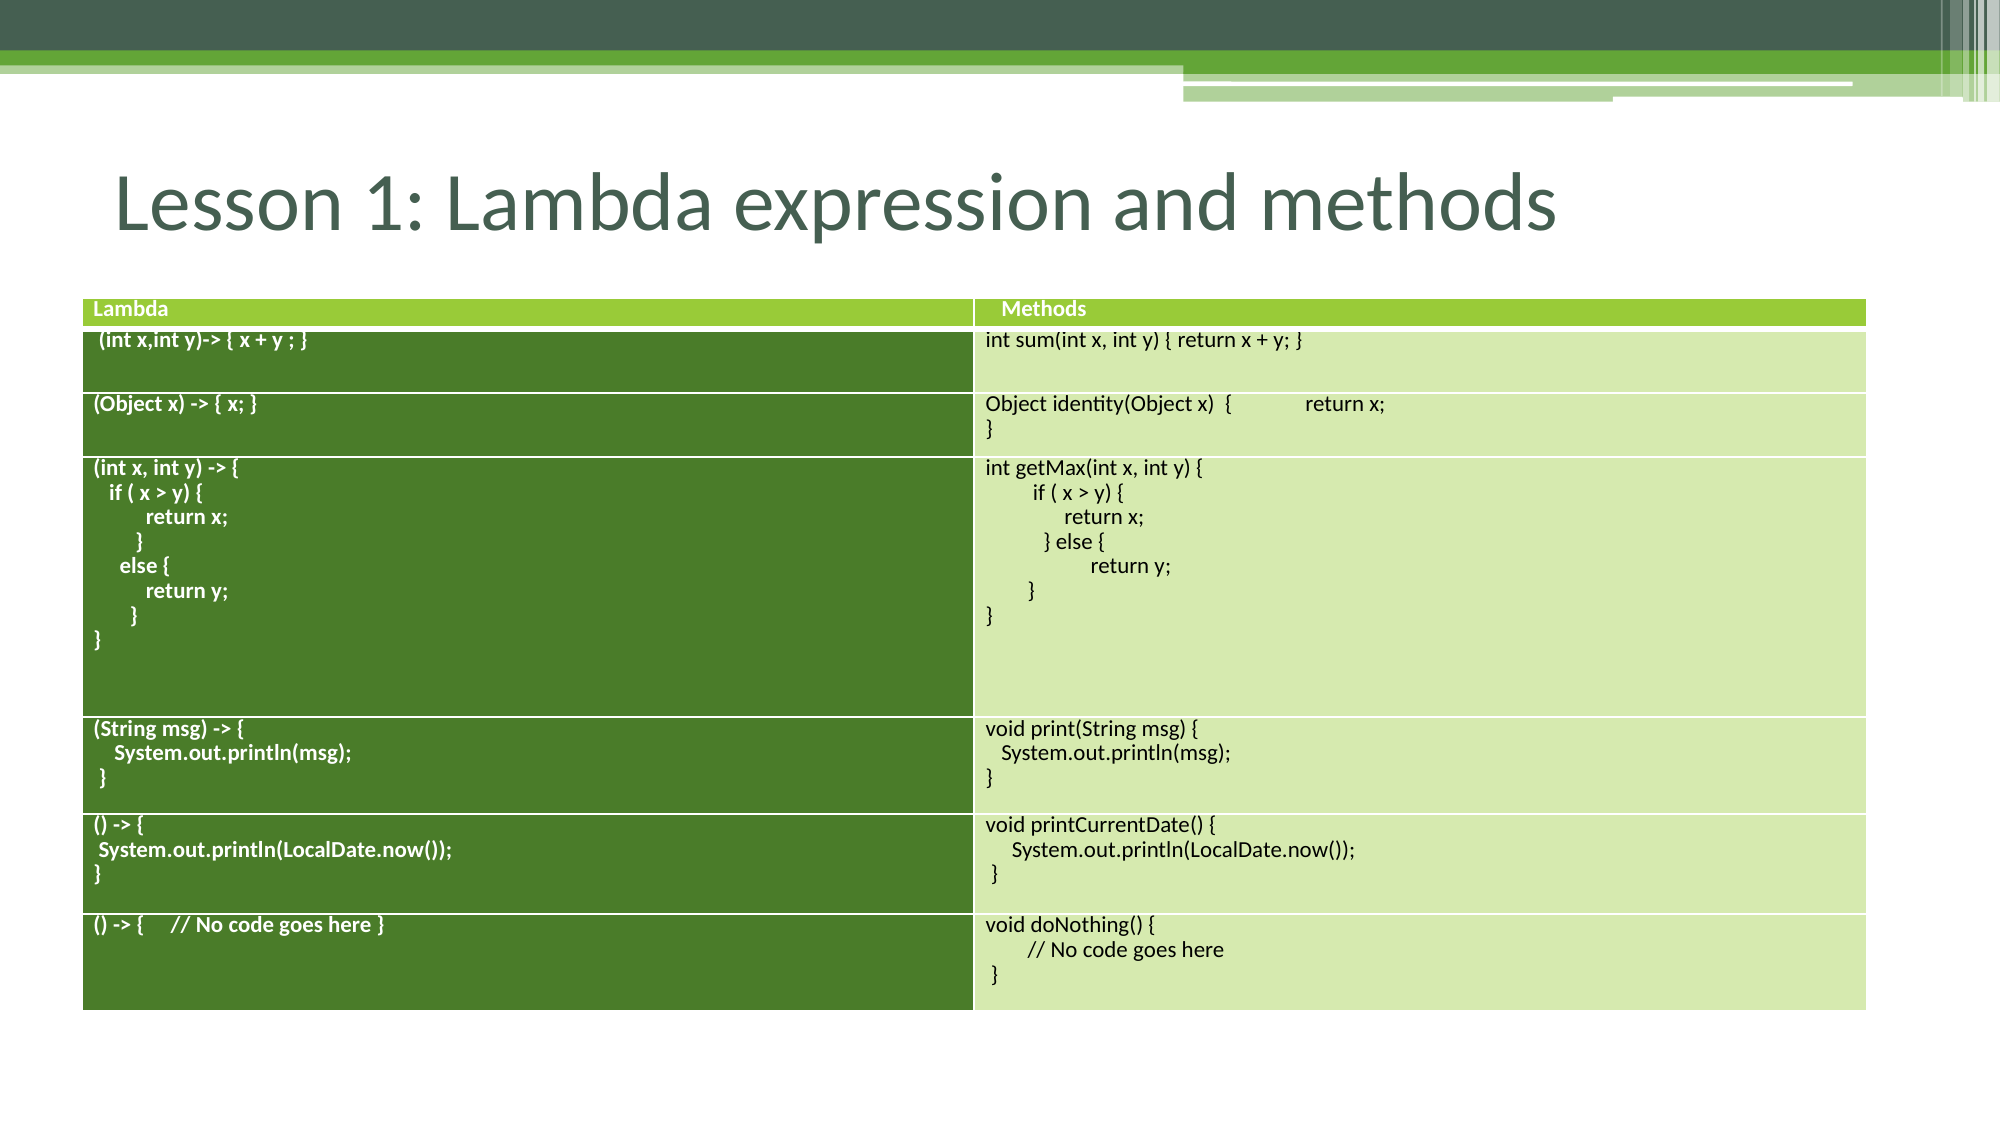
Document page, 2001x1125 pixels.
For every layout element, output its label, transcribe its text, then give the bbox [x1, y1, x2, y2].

title Lesson 1: Lambda expression and methods [99, 122, 1900, 273]
table_cell (int x,int y)-> { x + y ; } [83, 332, 973, 392]
table_cell int getMax(int x, int y) { if ( x > y) { return x; } else { return y; } } [975, 458, 1866, 716]
table_header Methods [975, 299, 1866, 326]
table_cell () -> { // No code goes here } [83, 915, 973, 1010]
table_cell void print(String msg) { System.out.println(msg); } [975, 718, 1866, 813]
table_cell (Object x) -> { x; } [83, 394, 973, 456]
table_cell void doNothing() { // No code goes here } [975, 915, 1866, 1010]
table_cell int sum(int x, int y) { return x + y; } [975, 332, 1866, 392]
table_cell Object identity(Object x) { return x; } [975, 394, 1866, 456]
table_cell (int x, int y) -> { if ( x > y) { return x; } else { return y; } } [83, 458, 973, 716]
table_cell (String msg) -> { System.out.println(msg); } [83, 718, 973, 813]
table_cell void printCurrentDate() { System.out.println(LocalDate.now()); } [975, 815, 1866, 913]
table_cell () -> { System.out.println(LocalDate.now()); } [83, 815, 973, 913]
table_header Lambda [83, 299, 973, 326]
